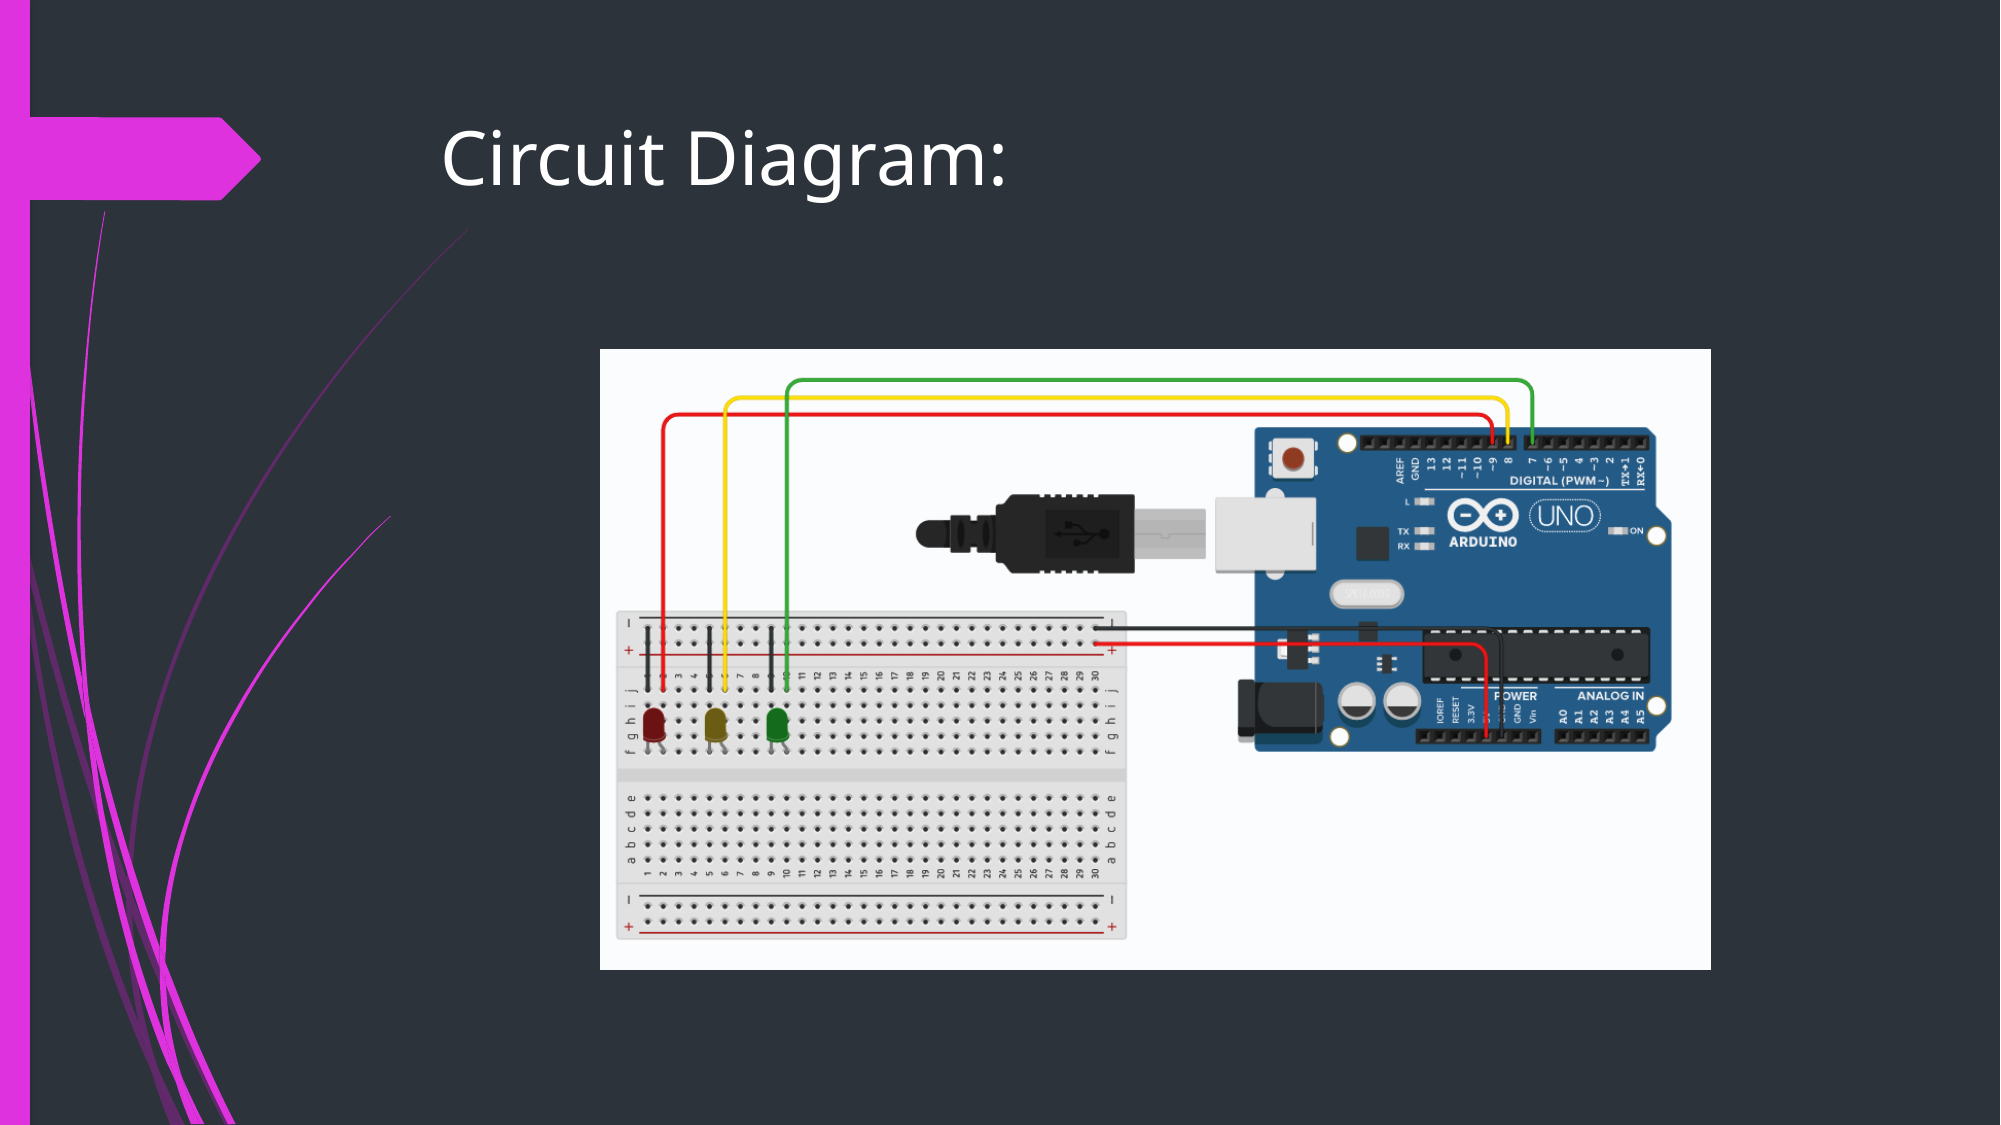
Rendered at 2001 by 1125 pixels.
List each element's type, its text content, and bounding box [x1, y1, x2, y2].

title Circuit Diagram: [425, 102, 1888, 313]
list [600, 349, 1712, 971]
